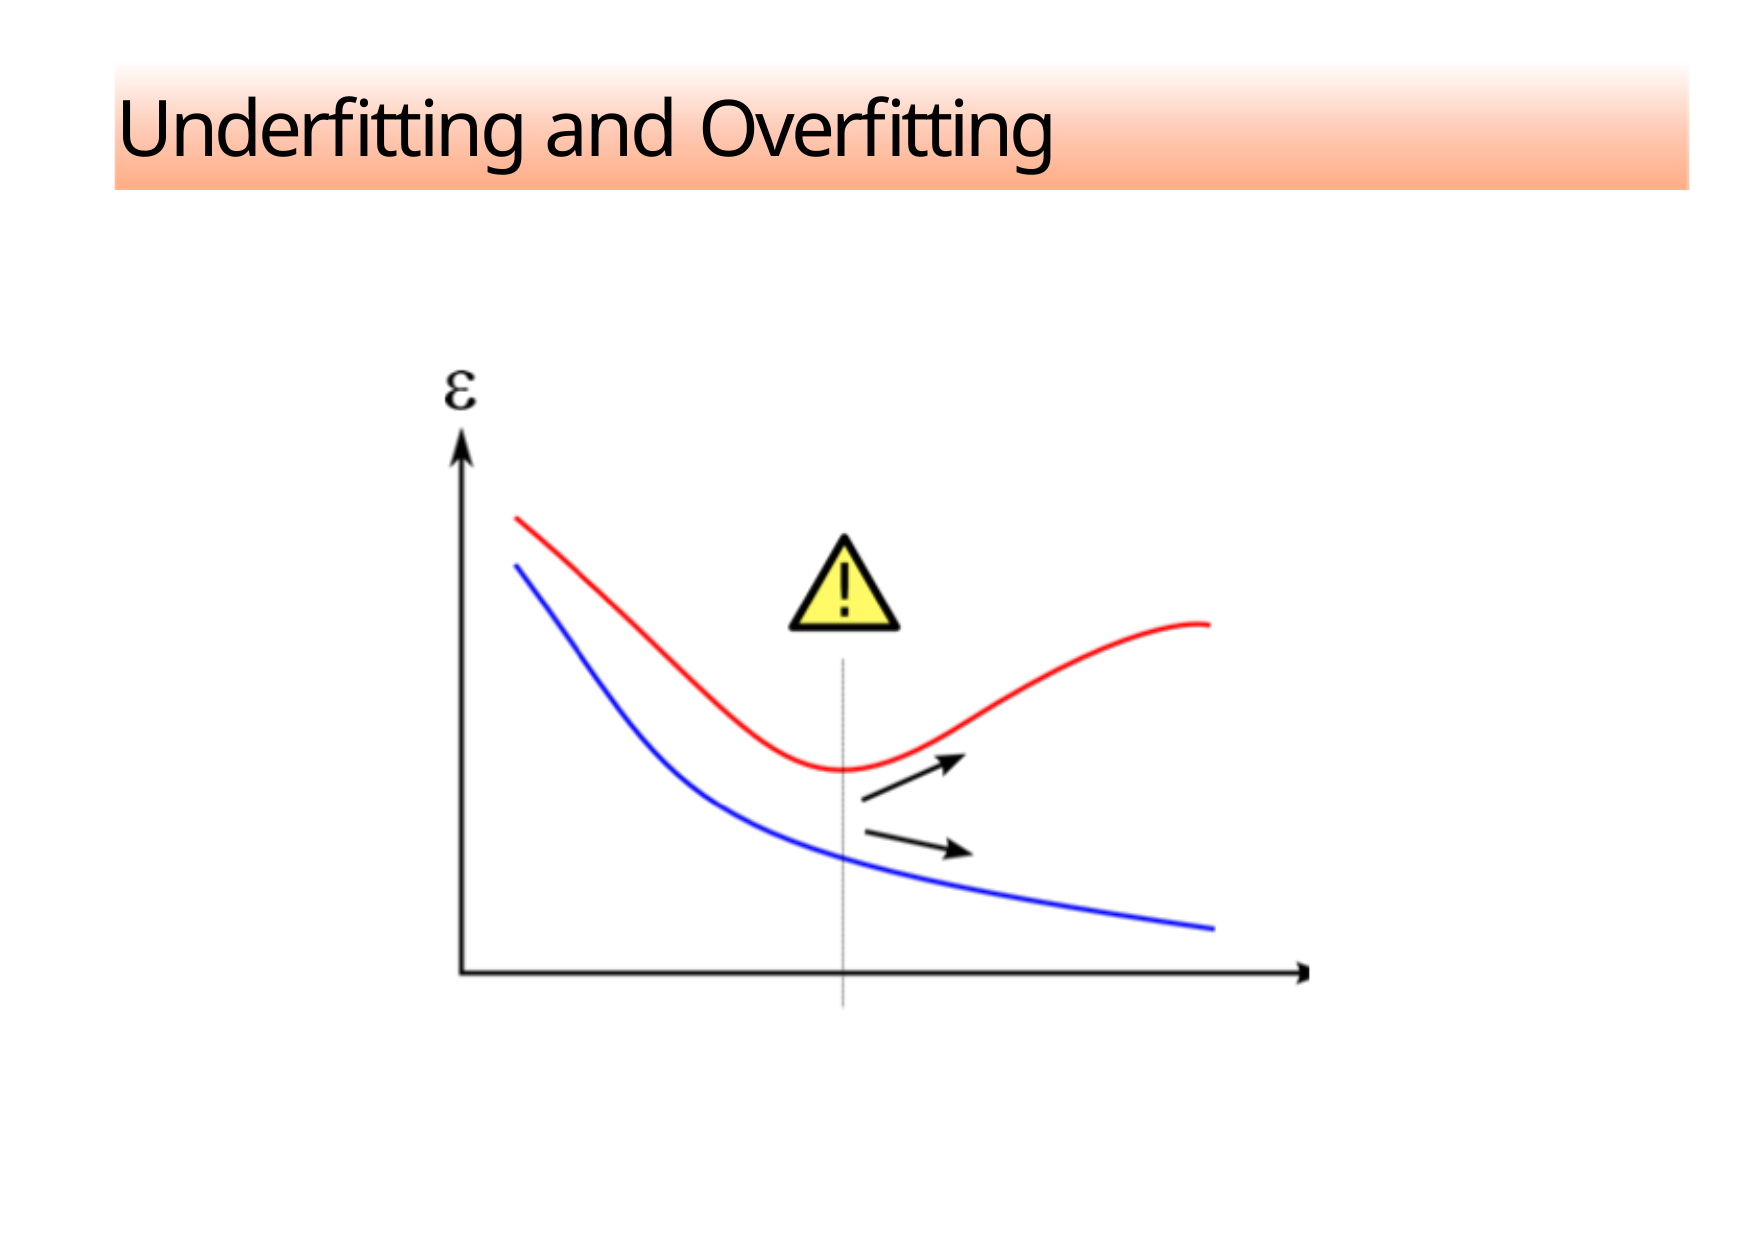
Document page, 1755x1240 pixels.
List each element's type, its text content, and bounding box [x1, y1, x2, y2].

title Underfitting and Overfitting [114, 76, 1240, 286]
text_box [444, 369, 1310, 1010]
text_box [114, 62, 1690, 190]
